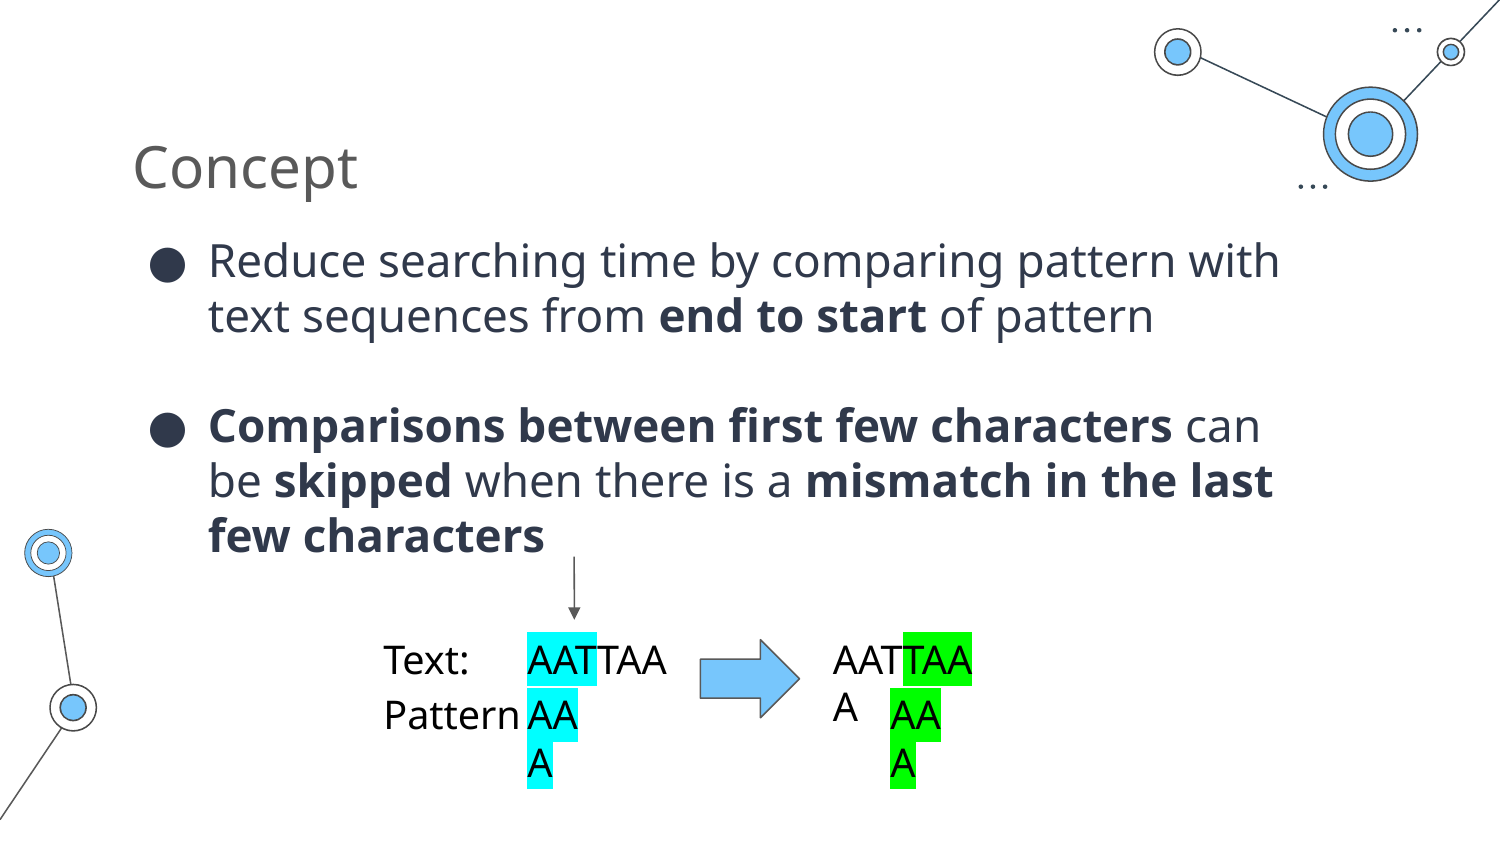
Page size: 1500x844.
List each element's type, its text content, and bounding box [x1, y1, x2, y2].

title Concept [117, 114, 789, 209]
text_box AATTAAA [539, 619, 682, 698]
list Reduce searching time by comparing pattern with text sequences from end to start of pattern Comparisons between first few characters can be skipped when there is a mismatch in the last few characters [117, 209, 1336, 585]
text_box [700, 639, 800, 718]
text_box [368, 619, 539, 754]
text_box AAA [875, 675, 975, 754]
text_box AATTAAA [817, 619, 988, 698]
text_box AAA [543, 675, 612, 754]
